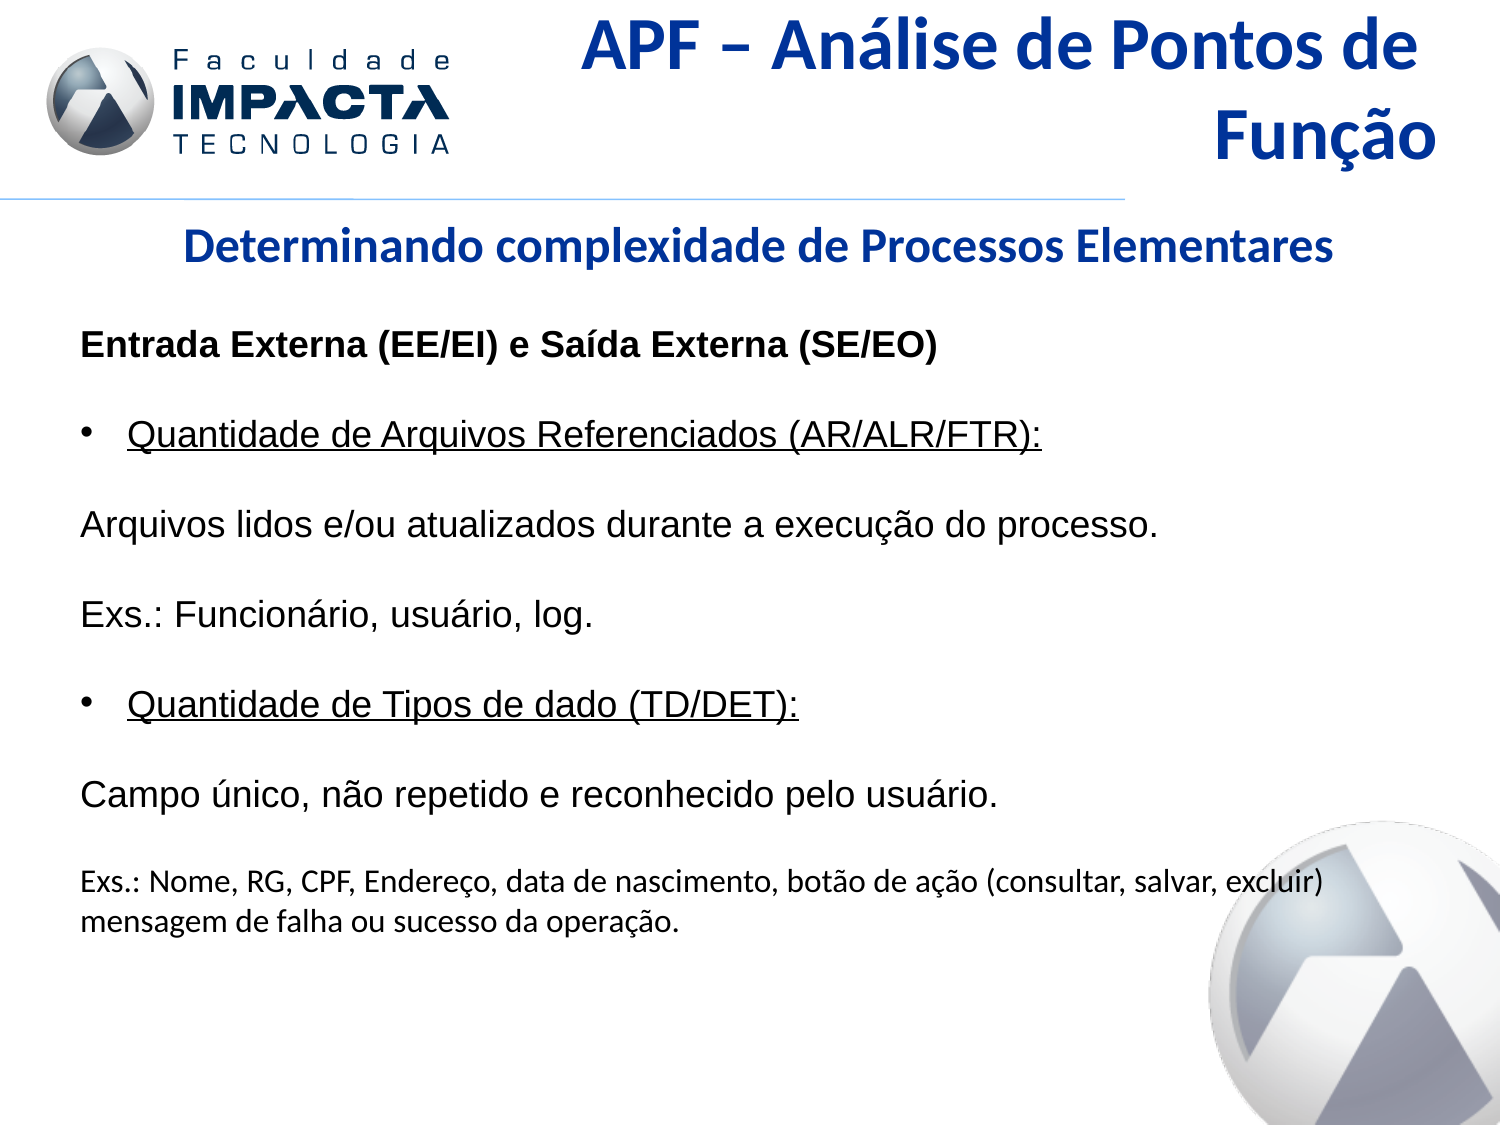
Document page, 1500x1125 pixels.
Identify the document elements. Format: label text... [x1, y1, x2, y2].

picture [1206, 787, 1500, 1125]
text_box Entrada Externa (EE/EI) e Saída Externa (SE/EO) Quantidade de Arquivos Referenciados (AR/ALR/FTR): Arquivos lidos e/ou atualizados durante a execução do processo. Exs.: Funcionário, usuário, log. Quantidade de Tipos de dado (TD/DET): Campo único, não repetido e reconhecido pelo usuário. Exs.: Nome, RG, CPF, Endereço, data de nascimento, botão de ação (consultar, salvar, excluir) mensagem de falha ou sucesso da operação. [65, 296, 1341, 1037]
picture [35, 35, 458, 164]
text_box Determinando complexidade de Processos Elementares [64, 189, 1453, 296]
text_box APF – Análise de Pontos de Função [64, 31, 1453, 138]
